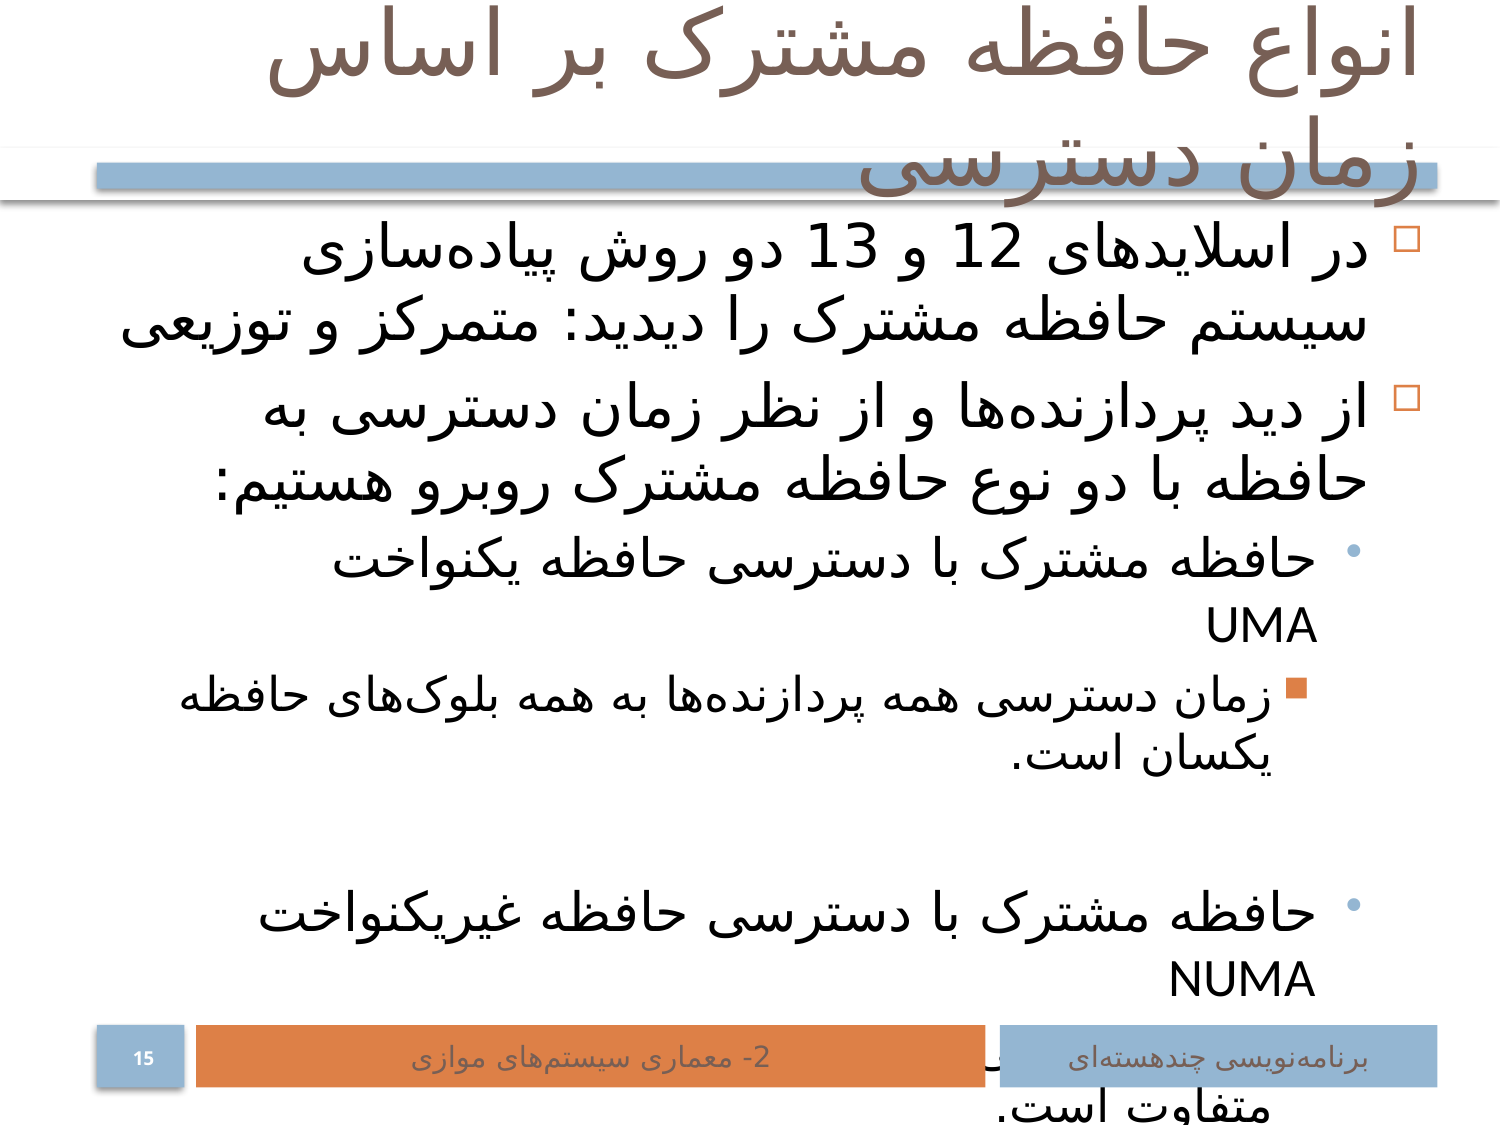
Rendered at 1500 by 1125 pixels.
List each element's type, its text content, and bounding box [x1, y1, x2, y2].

list در اسلایدهای 12 و 13 دو روش پیاده‌سازی سیستم حافظه مشترک را دیدید: متمرکز و توزیعی از دید پردازنده‌ها و از نظر زمان دسترسی به حافظه با دو نوع حافظه مشترک روبرو هستیم: حافظه مشترک با دسترسی حافظه یکنواخت UMA زمان دسترسی همه پردازنده‌ها به همه بلوک‌های حافظه یکسان است. حافظه مشترک با دسترسی حافظه غیریکنواخت NUMA زمان دسترسی پردازنده‌ها به بلوک‌های مختلف حافظه متفاوت است. [100, 200, 1438, 1000]
slide_number برنامه‌نویسی چند‌هسته‌ای [999, 1025, 1438, 1088]
footer 2- معماری سیستم‌های موازی [196, 1025, 986, 1088]
title انواع حافظه مشترک بر اساس زمان دسترسی [100, 37, 1438, 150]
slide_number 15 [99, 1038, 188, 1079]
